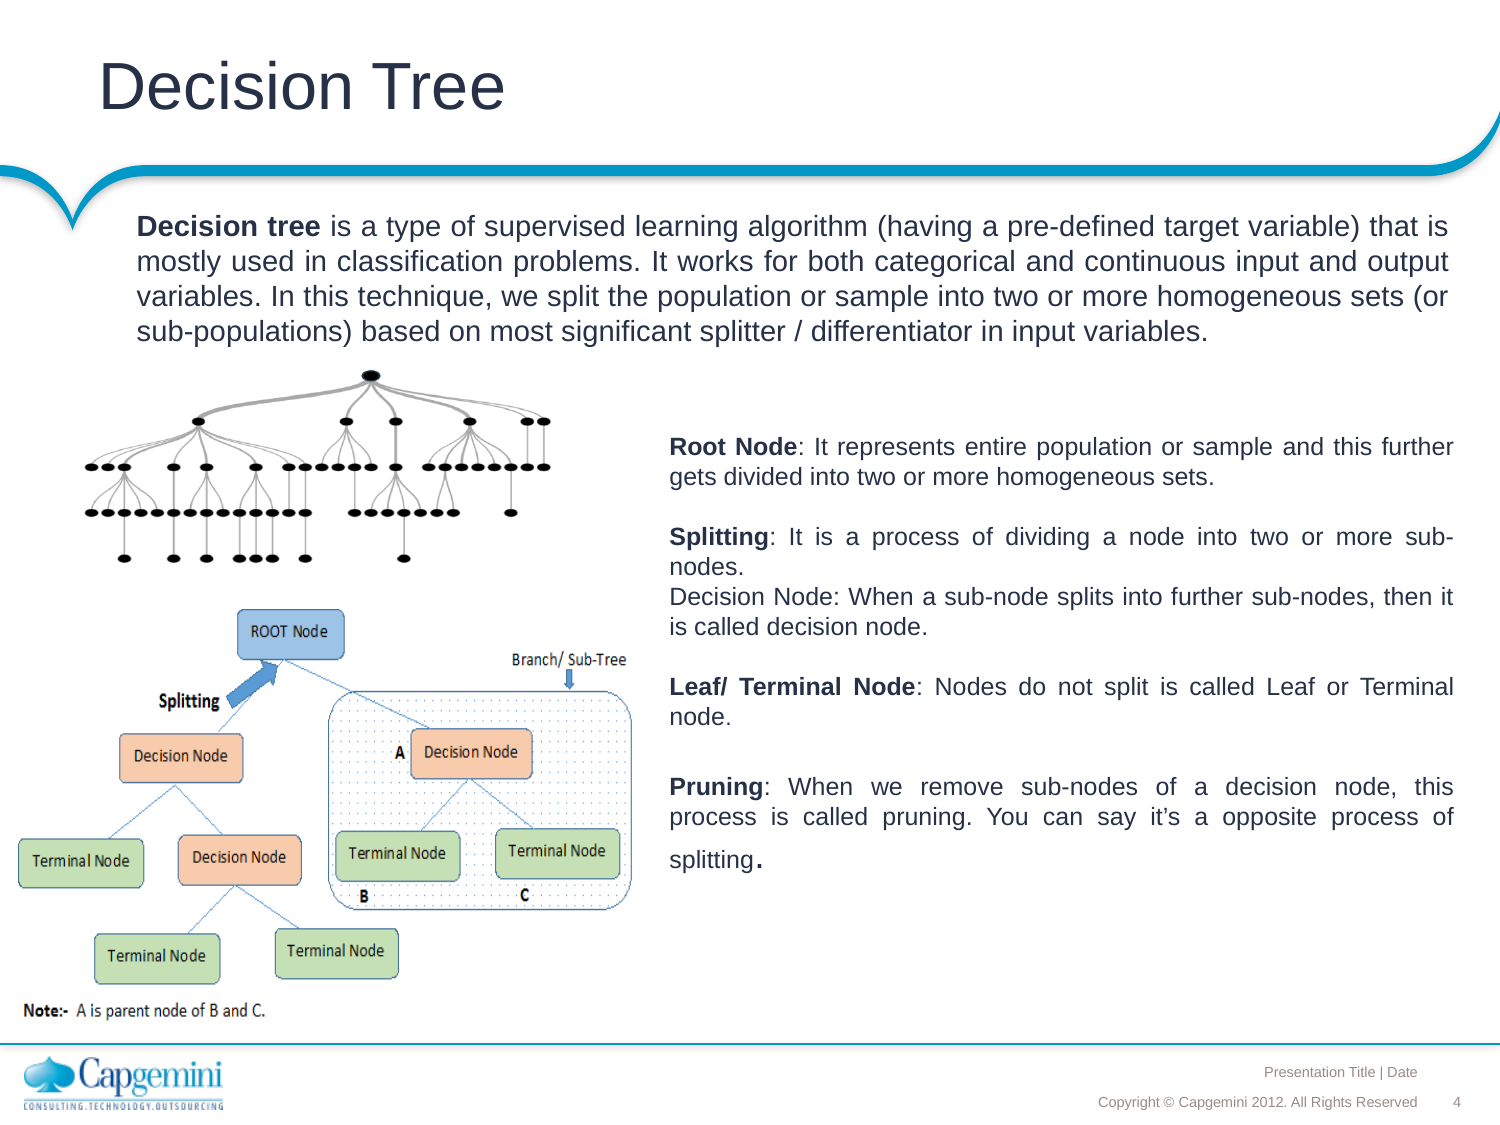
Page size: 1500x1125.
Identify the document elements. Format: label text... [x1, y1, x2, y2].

picture [24, 1056, 223, 1110]
text_box Decision tree is a type of supervised learning algorithm (having a pre-defined target variable) that is mostly used in classification problems. It works for both categorical and continuous input and output variables. In this technique, we split the population or sample into two or more homogeneous sets (or sub-populations) based on most significant splitter / differentiator in input variables. [121, 199, 1466, 355]
text_box Decision Tree [49, 24, 1400, 155]
picture [18, 609, 636, 1028]
picture [78, 355, 557, 583]
text_box Pruning: When we remove sub-nodes of a decision node, this process is called pruning. You can say it’s a opposite process of splitting. [654, 763, 1471, 884]
text_box Root Node: It represents entire population or sample and this further gets divided into two or more homogeneous sets. Splitting: It is a process of dividing a node into two or more sub-nodes. Decision Node: When a sub-node splits into further sub-nodes, then it is called decision node. Leaf/ Terminal Node: Nodes do not split is called Leaf or Terminal node. [654, 423, 1471, 738]
